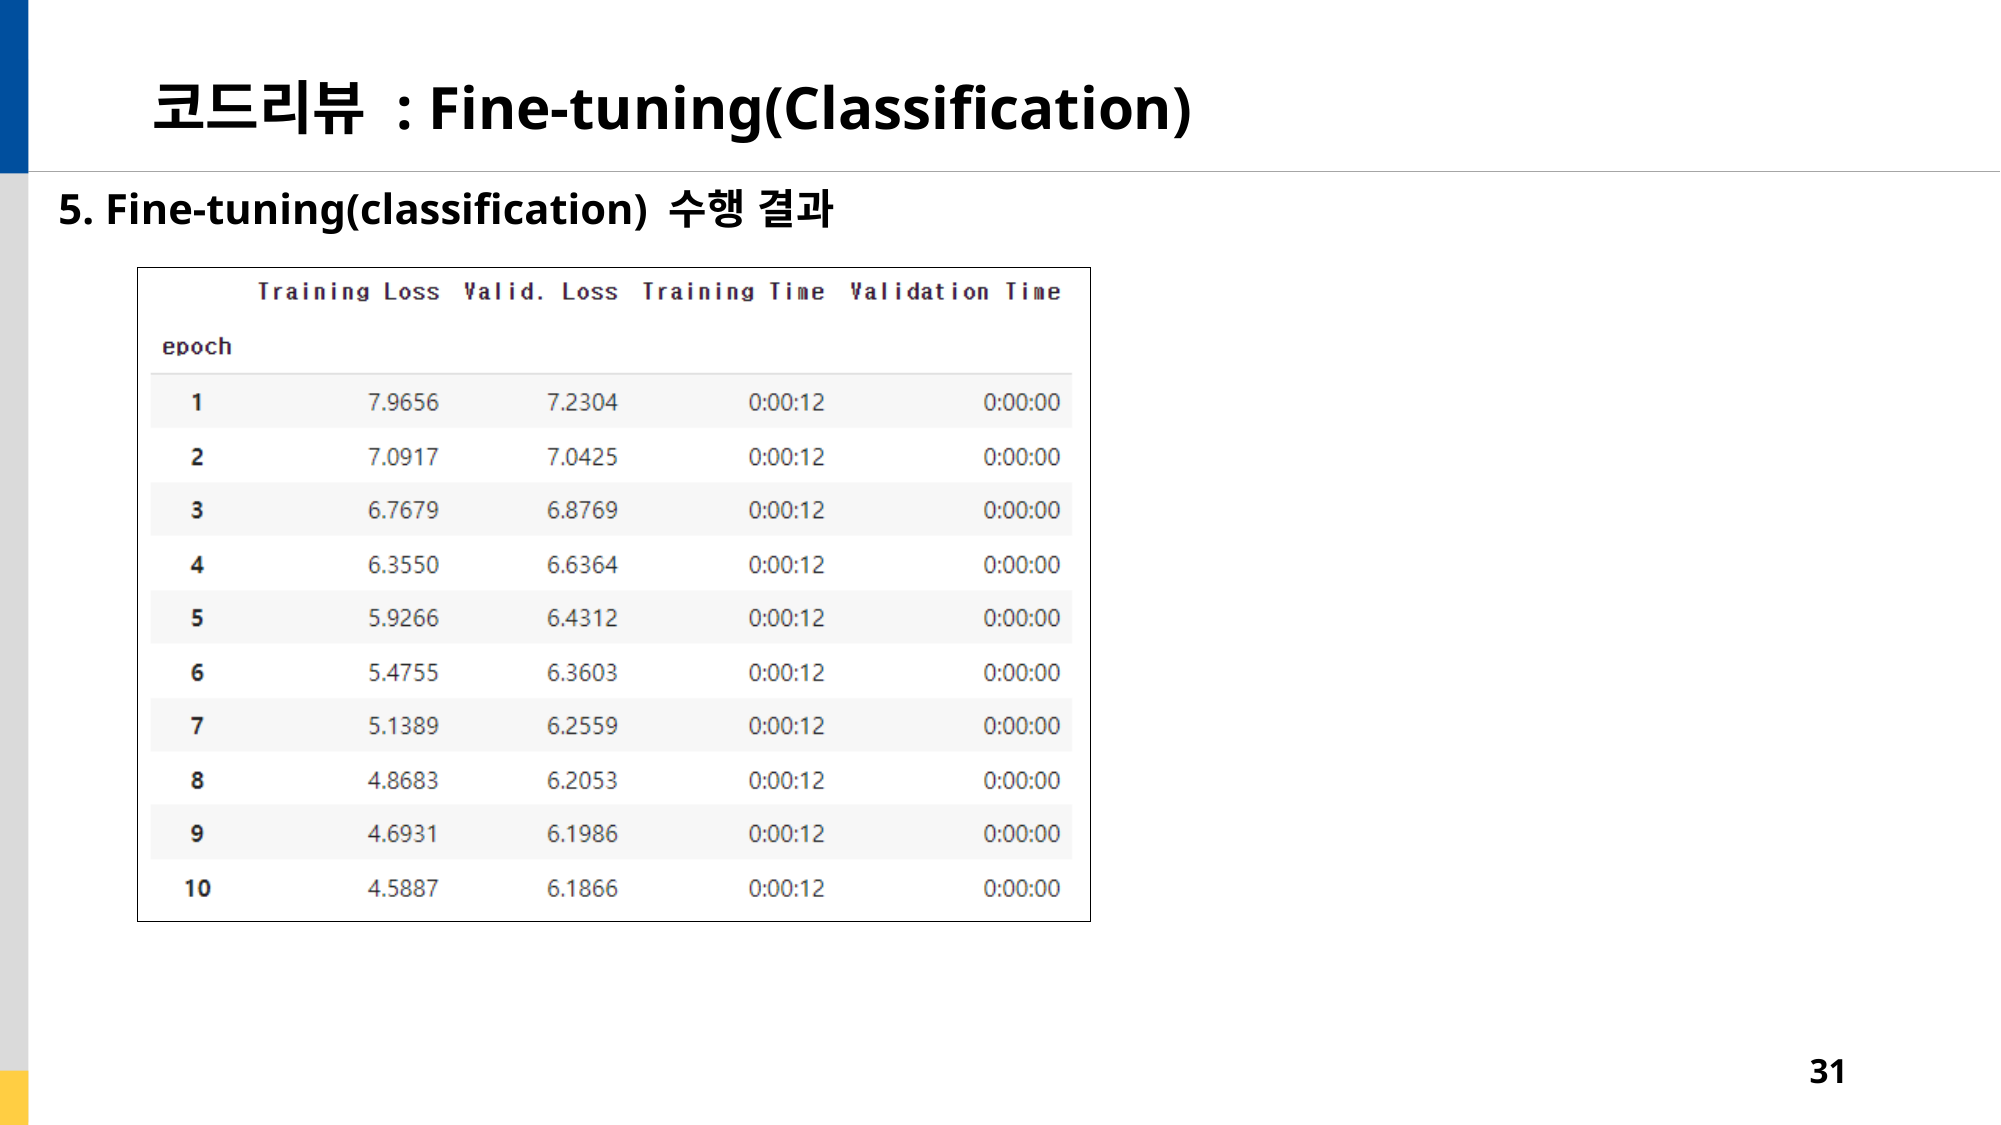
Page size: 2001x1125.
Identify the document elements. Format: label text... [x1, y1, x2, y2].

list 5. Fine-tuning(classification) 수행 결과 [43, 175, 1572, 243]
title 코드리뷰 : Fine-tuning(Classification) [137, 49, 1863, 172]
picture [137, 267, 1091, 922]
slide_number 31 [1412, 1042, 1863, 1103]
